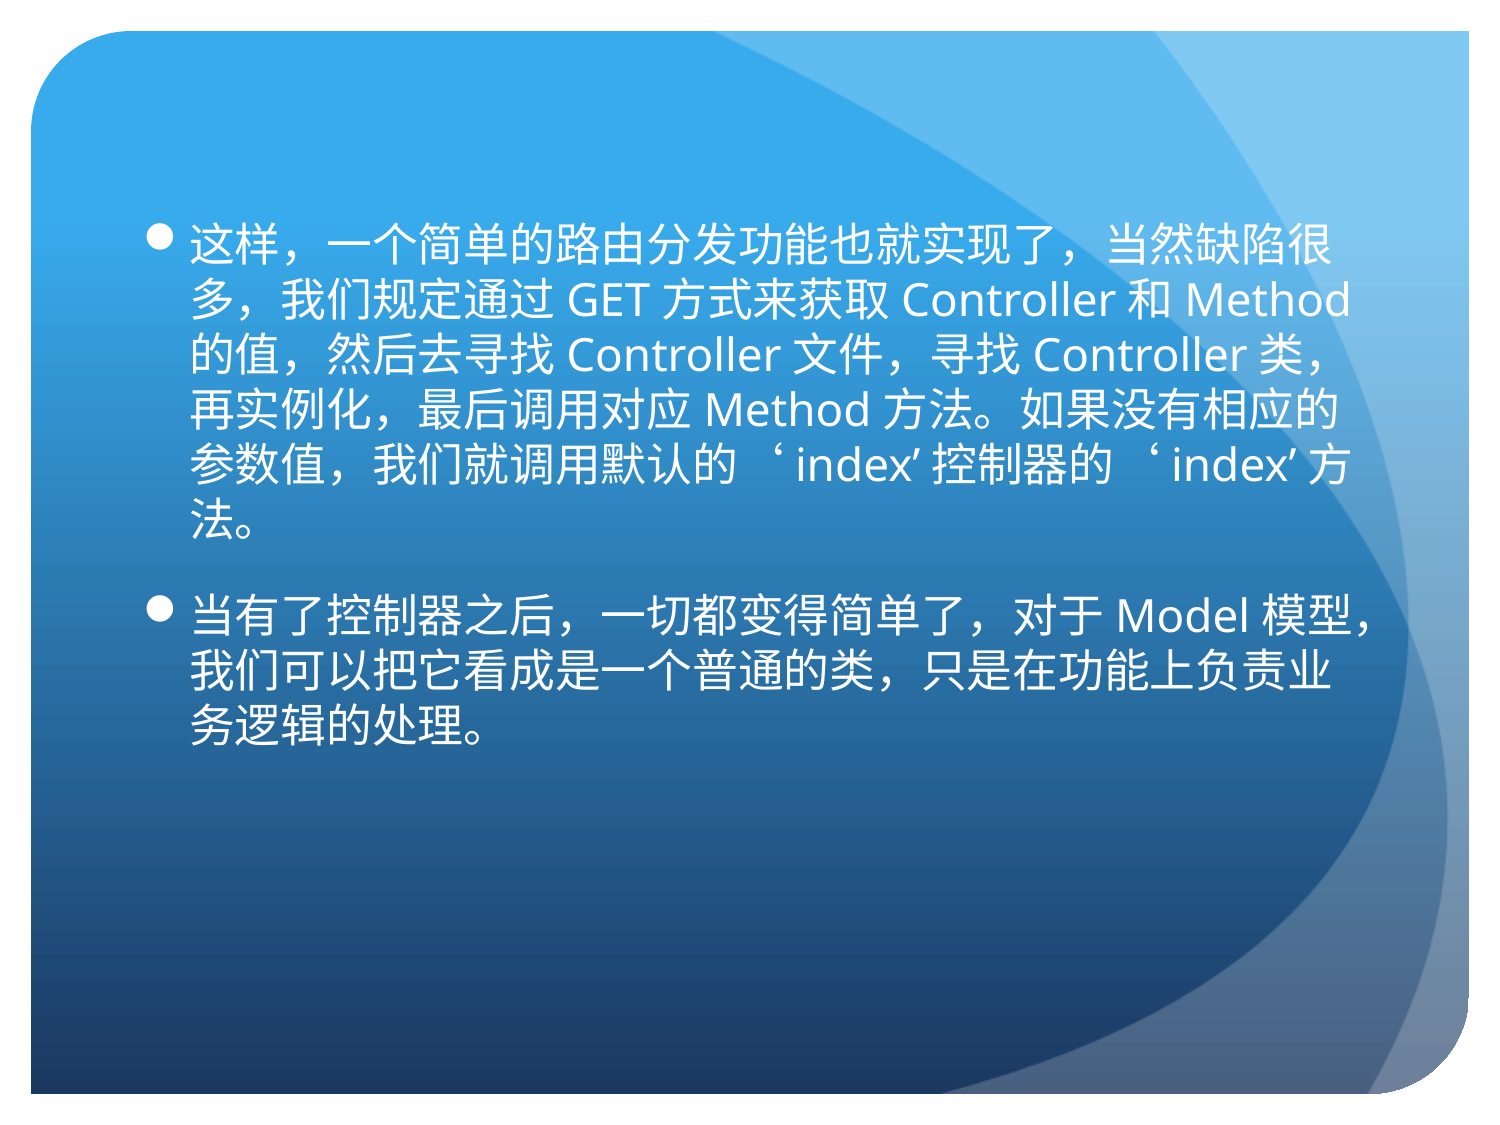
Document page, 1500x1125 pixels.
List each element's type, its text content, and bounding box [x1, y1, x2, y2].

list 这样，一个简单的路由分发功能也就实现了，当然缺陷很多，我们规定通过GET方式来获取Controller和Method的值，然后去寻找Controller文件，寻找Controller类，再实例化，最后调用对应Method方法。如果没有相应的参数值，我们就调用默认的‘index’控制器的‘index’方法。 当有了控制器之后，一切都变得简单了，对于Model模型，我们可以把它看成是一个普通的类，只是在功能上负责业务逻辑的处理。 [127, 208, 1372, 826]
picture [24, 30, 1473, 1094]
